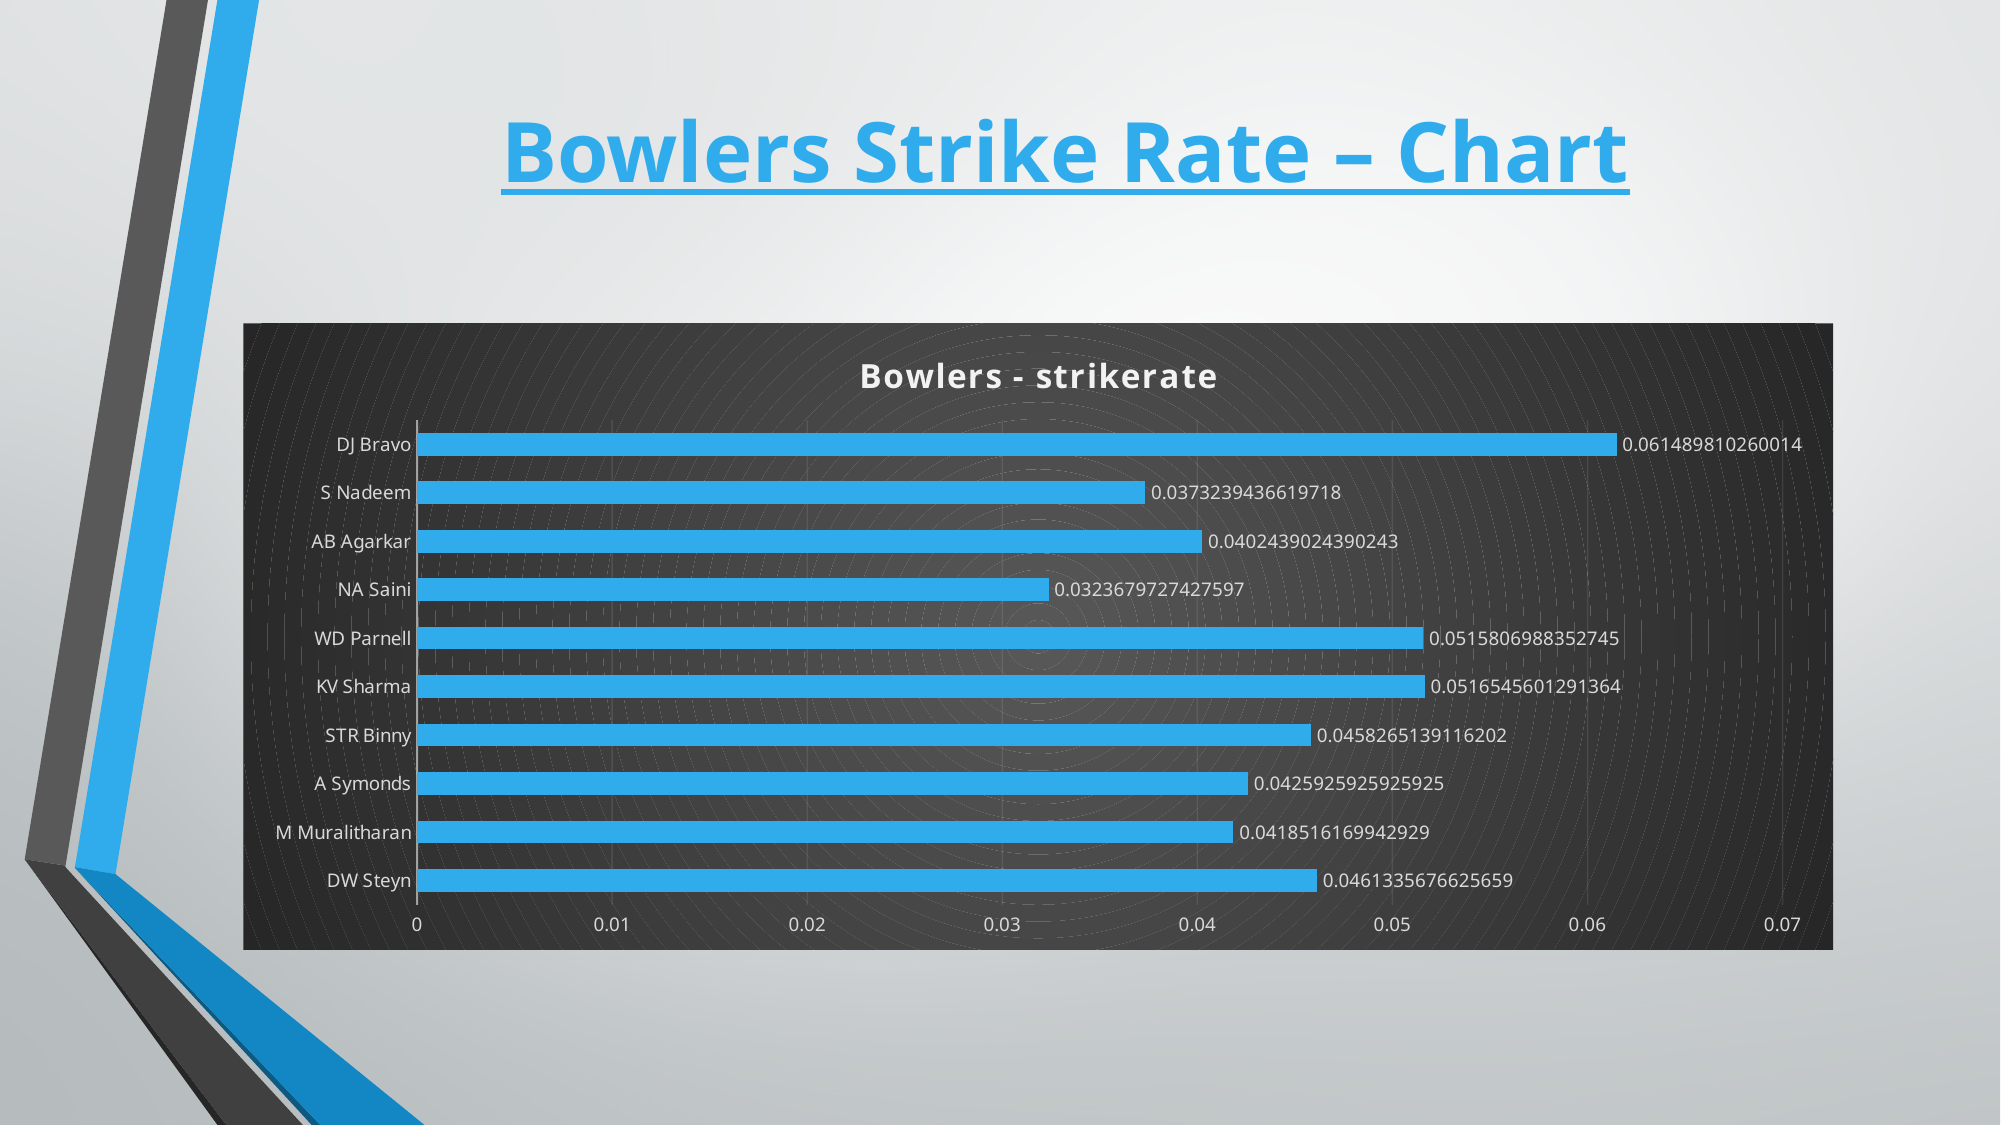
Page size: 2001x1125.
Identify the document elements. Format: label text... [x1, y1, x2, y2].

title Bowlers Strike Rate – Chart [243, 90, 1887, 209]
chart [243, 323, 1834, 951]
